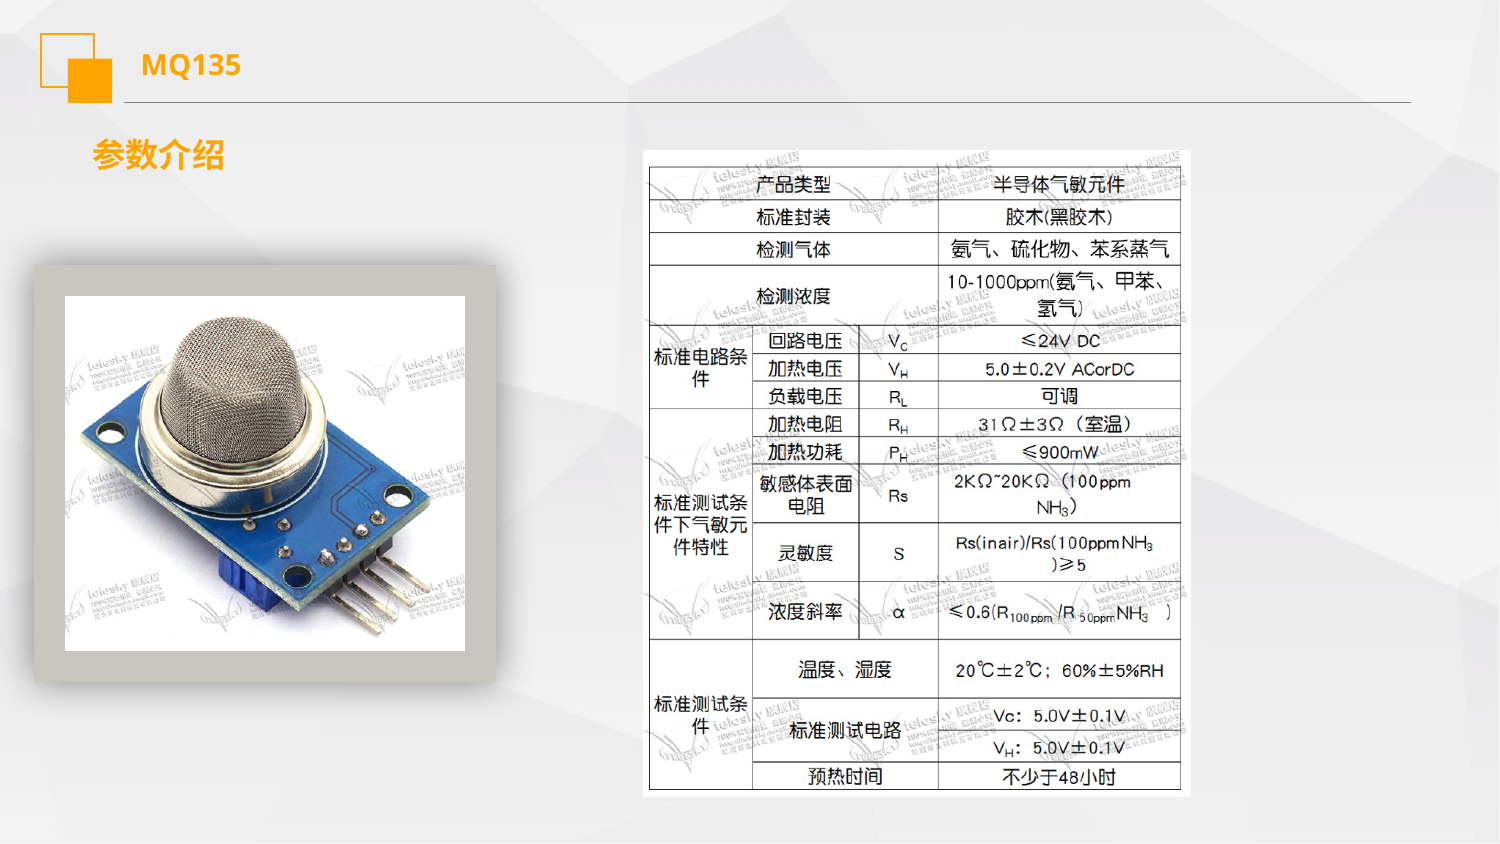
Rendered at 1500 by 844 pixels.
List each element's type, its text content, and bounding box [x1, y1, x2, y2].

text_box 参数介绍 [77, 126, 241, 182]
picture [0, 0, 1500, 844]
text_box MQ135 [140, 33, 1489, 96]
